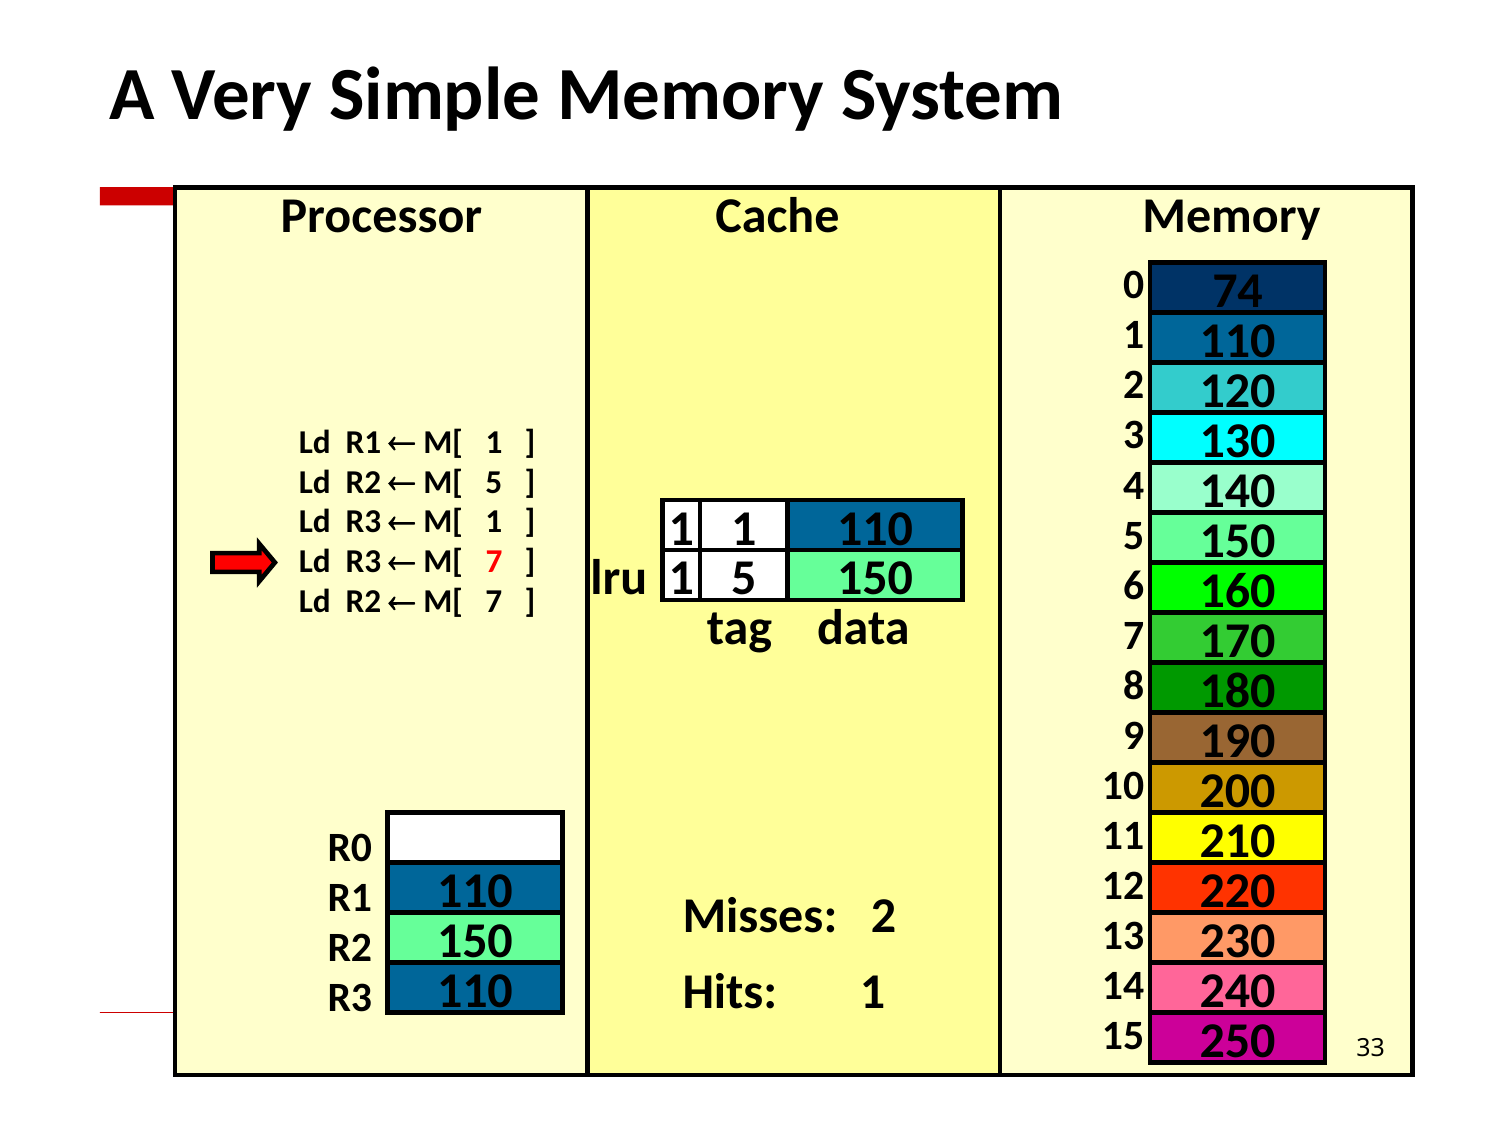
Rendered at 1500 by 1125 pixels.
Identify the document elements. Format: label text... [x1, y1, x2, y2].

text_box [388, 812, 563, 862]
text_box 220 [1159, 862, 1325, 912]
slide_number 33 [1149, 1024, 1401, 1103]
text_box 130 [1159, 412, 1325, 462]
text_box Cache [700, 174, 855, 250]
text_box 180 [1159, 662, 1325, 712]
text_box Ld R1  M[ 1 ] Ld R2  M[ 5 ] Ld R3  M[ 1 ] Ld R3  M[ 7 ] Ld R2  M[ 7 ] [284, 412, 551, 667]
text_box [174, 187, 588, 1075]
text_box lru [575, 537, 644, 613]
text_box 210 [1159, 812, 1325, 862]
text_box tag data [704, 587, 925, 663]
text_box 150 [387, 912, 563, 962]
text_box 230 [1159, 912, 1325, 962]
text_box [588, 187, 1000, 1075]
text_box Processor [265, 174, 498, 250]
text_box 160 [1159, 562, 1325, 612]
title A Very Simple Memory System [93, 49, 1407, 142]
text_box 74 [1149, 262, 1325, 313]
text_box 200 [1159, 762, 1325, 812]
text_box 110 [387, 962, 563, 1013]
text_box 5 [704, 549, 787, 587]
text_box R0 R1 R2 R3 [312, 812, 388, 1028]
text_box 190 [1159, 712, 1325, 762]
text_box 110 [387, 862, 563, 912]
text_box 0 1 2 3 4 5 6 7 8 9 10 11 12 13 14 15 [1086, 249, 1159, 1065]
text_box 140 [1159, 462, 1325, 512]
text_box Misses: 2 Hits: 1 [667, 874, 912, 1030]
text_box 150 [787, 549, 963, 600]
text_box 150 [1159, 512, 1325, 562]
text_box [1000, 187, 1149, 1075]
text_box Memory [1127, 174, 1336, 250]
text_box [212, 543, 275, 582]
text_box 240 [1159, 962, 1325, 1012]
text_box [649, 499, 701, 663]
text_box 120 [1159, 362, 1325, 412]
text_box 110 [787, 500, 963, 549]
text_box 170 [1159, 612, 1325, 662]
text_box [1159, 187, 1413, 1075]
text_box 110 [1159, 313, 1325, 362]
text_box 1 [702, 500, 787, 549]
text_box 250 [1159, 1012, 1325, 1024]
